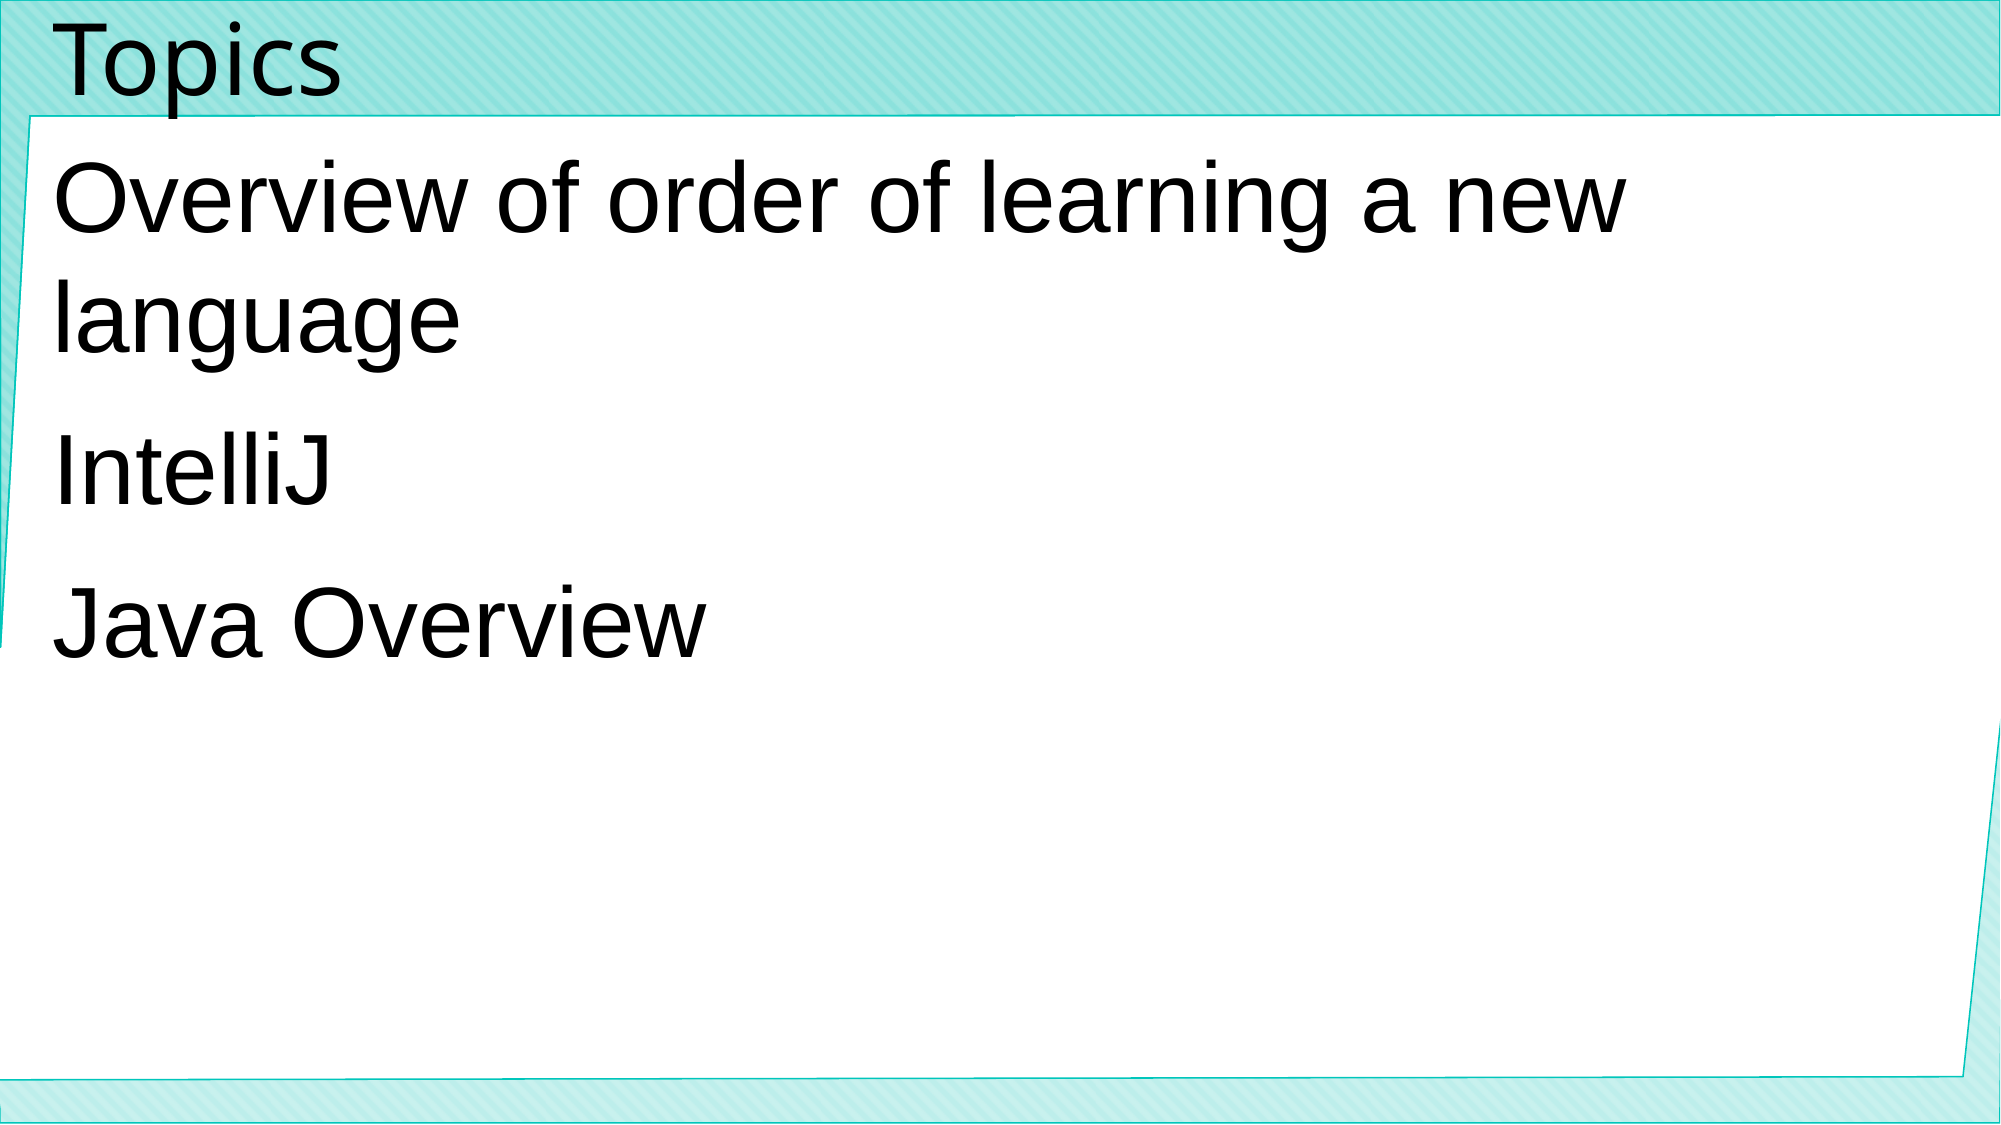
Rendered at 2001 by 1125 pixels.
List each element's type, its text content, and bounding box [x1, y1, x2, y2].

title Topics [37, 6, 1939, 106]
list Overview of order of learning a new language IntelliJ Java Overview [37, 124, 1939, 1059]
